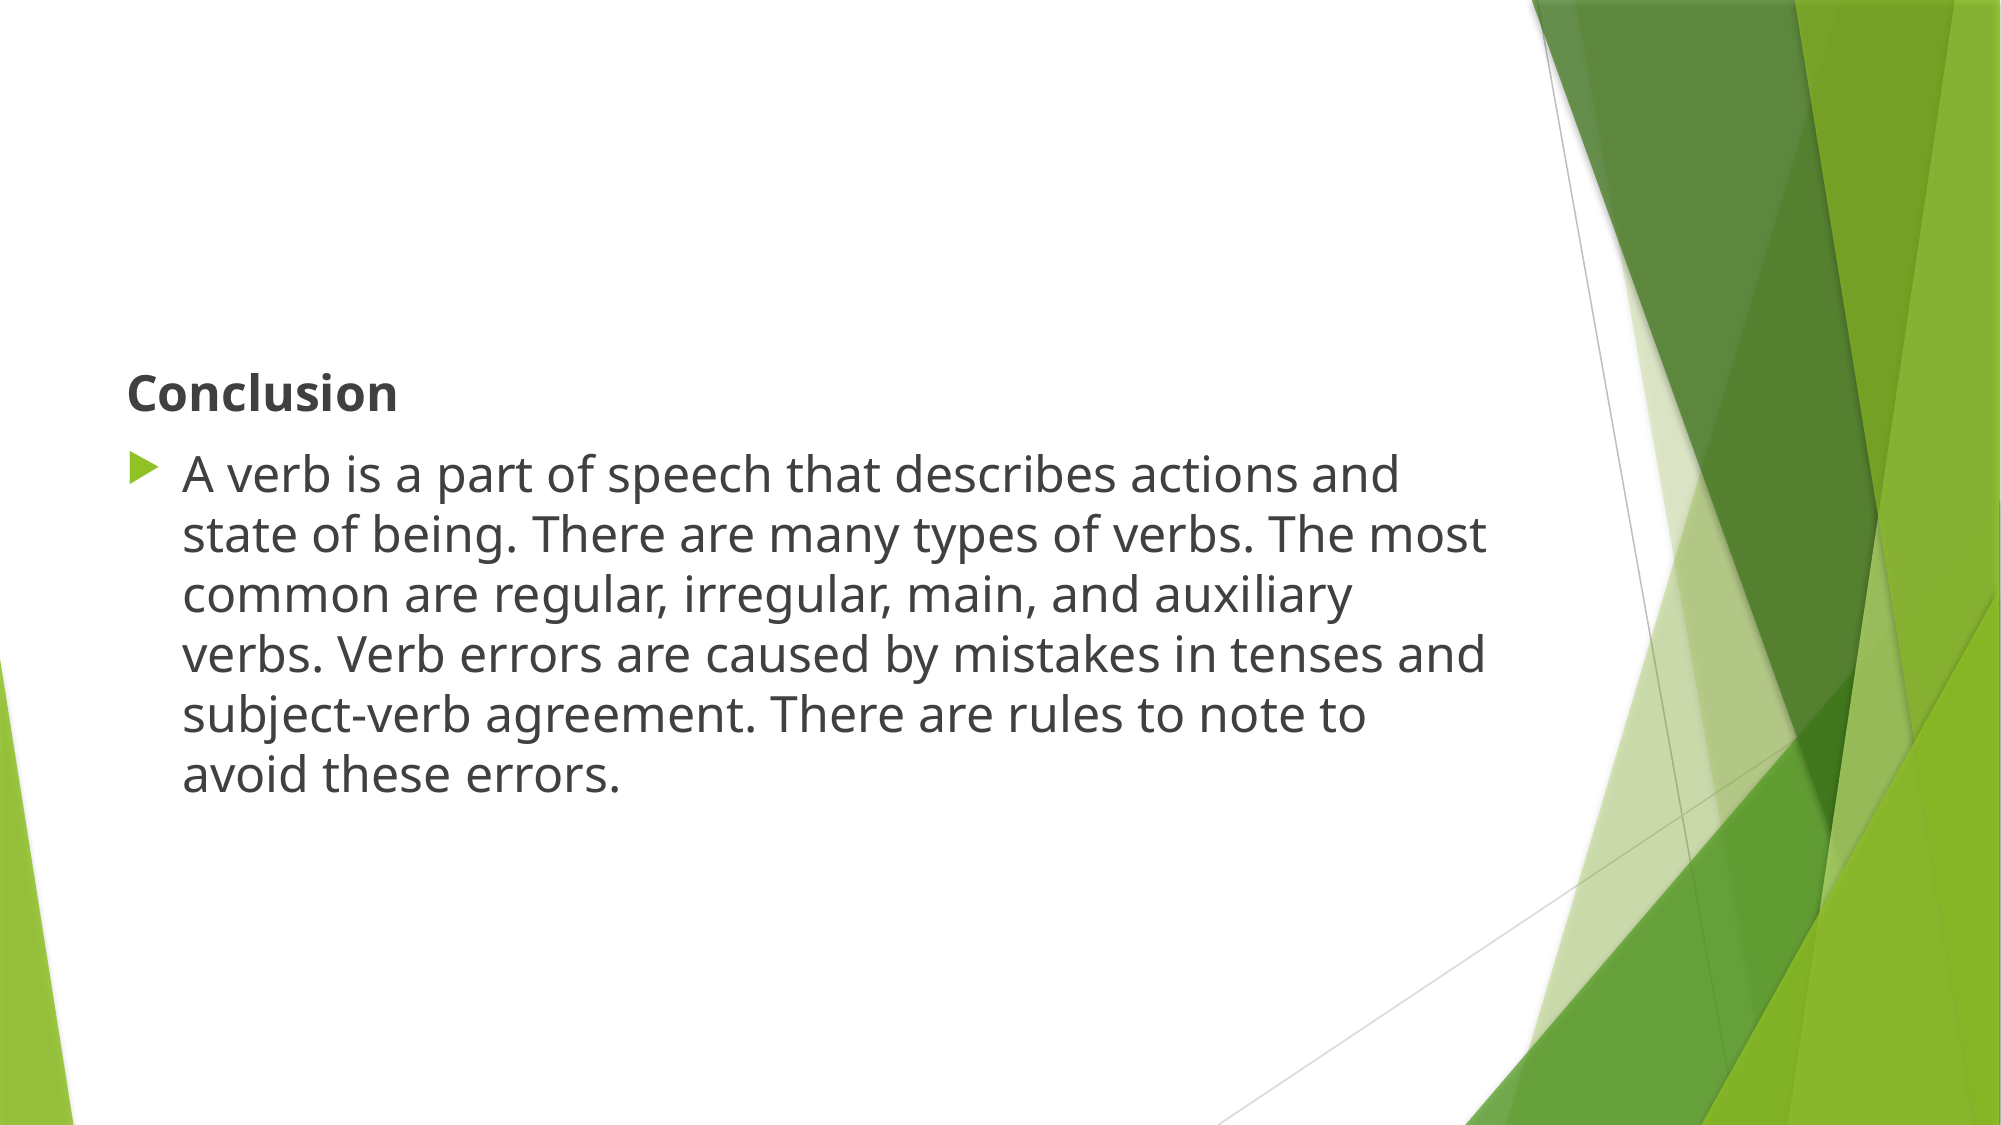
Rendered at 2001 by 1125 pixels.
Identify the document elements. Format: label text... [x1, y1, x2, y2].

list Conclusion A verb is a part of speech that describes actions and state of being. There are many types of verbs. The most common are regular, irregular, main, and auxiliary verbs. Verb errors are caused by mistakes in tenses and subject-verb agreement. There are rules to note to avoid these errors. [111, 354, 1522, 992]
